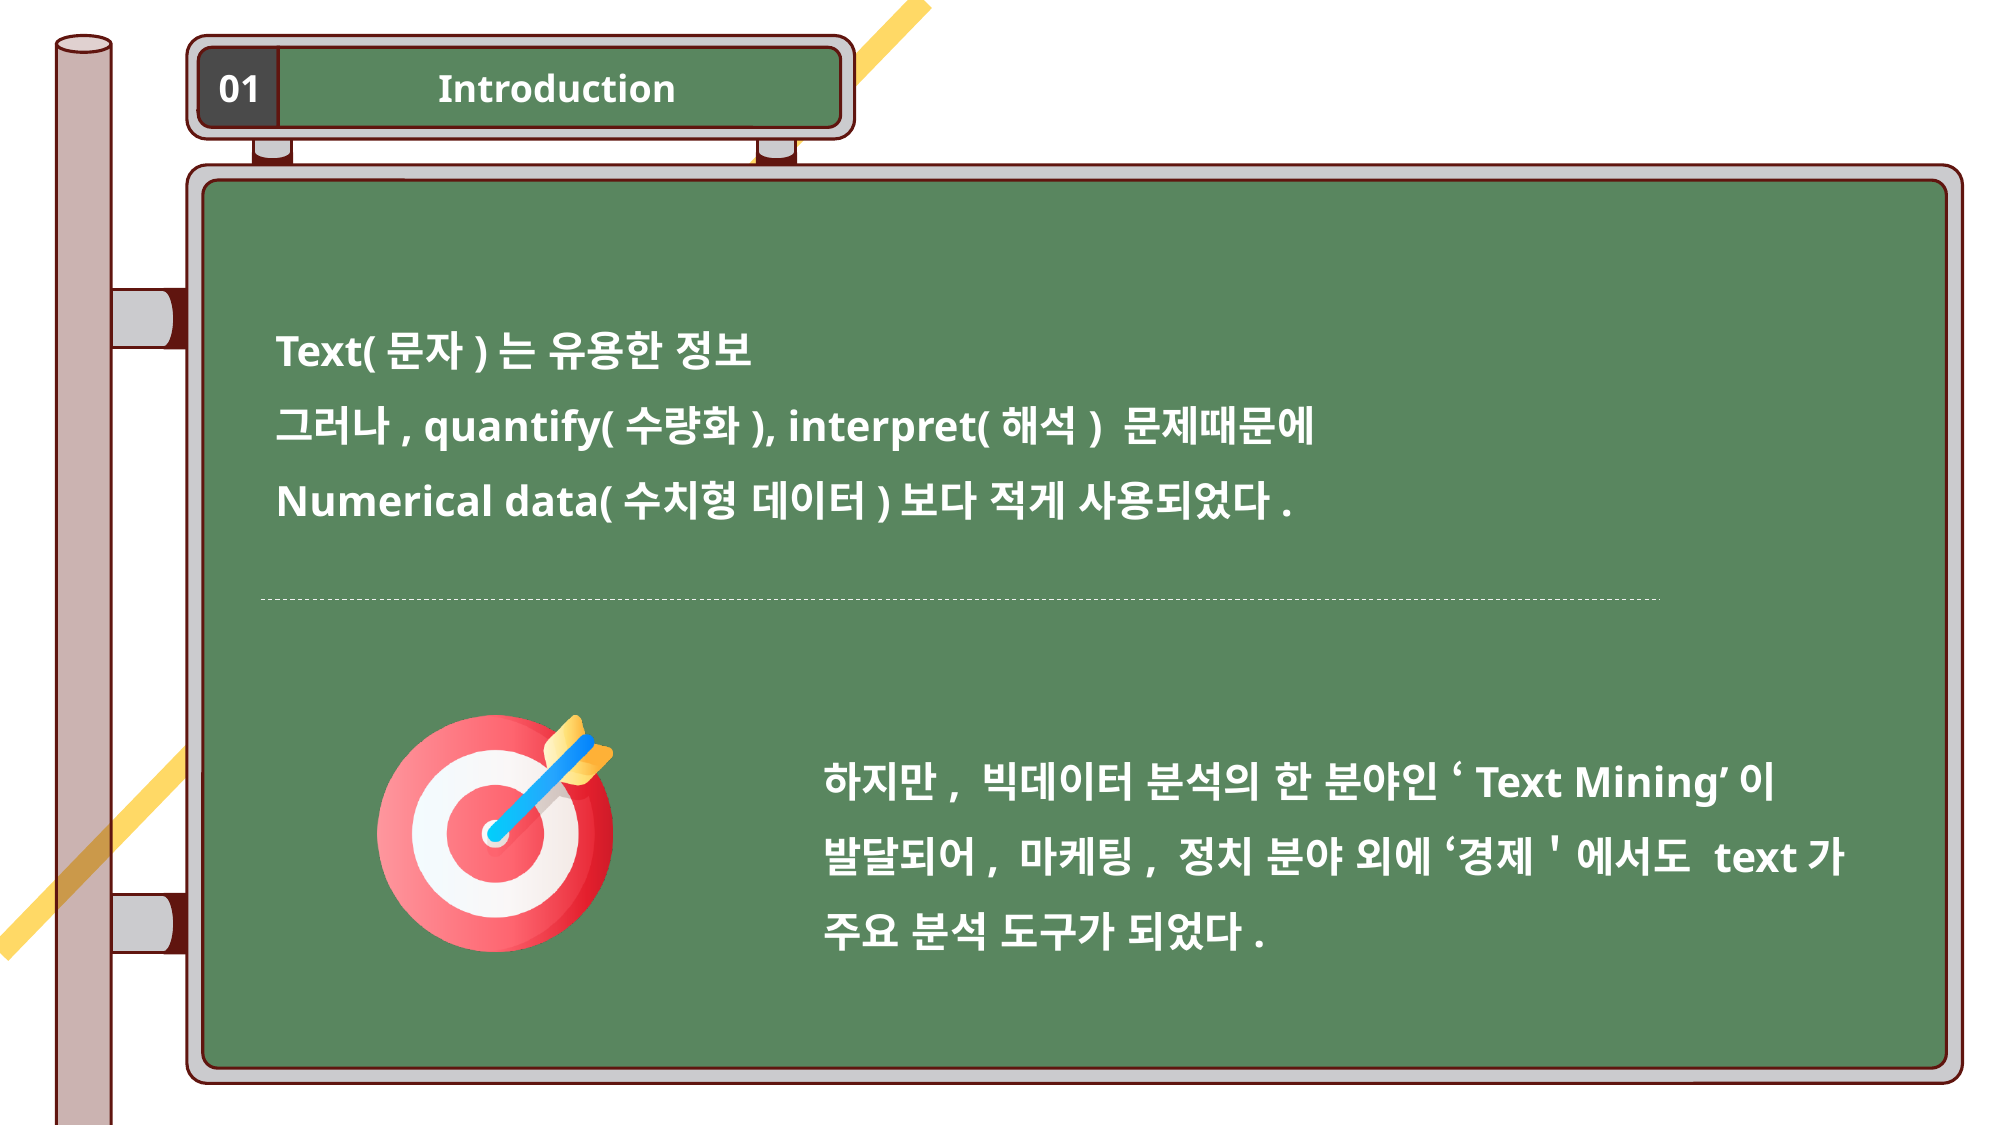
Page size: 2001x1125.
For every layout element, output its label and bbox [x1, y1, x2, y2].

text_box [0, 0, 2000, 1125]
picture [377, 715, 614, 952]
